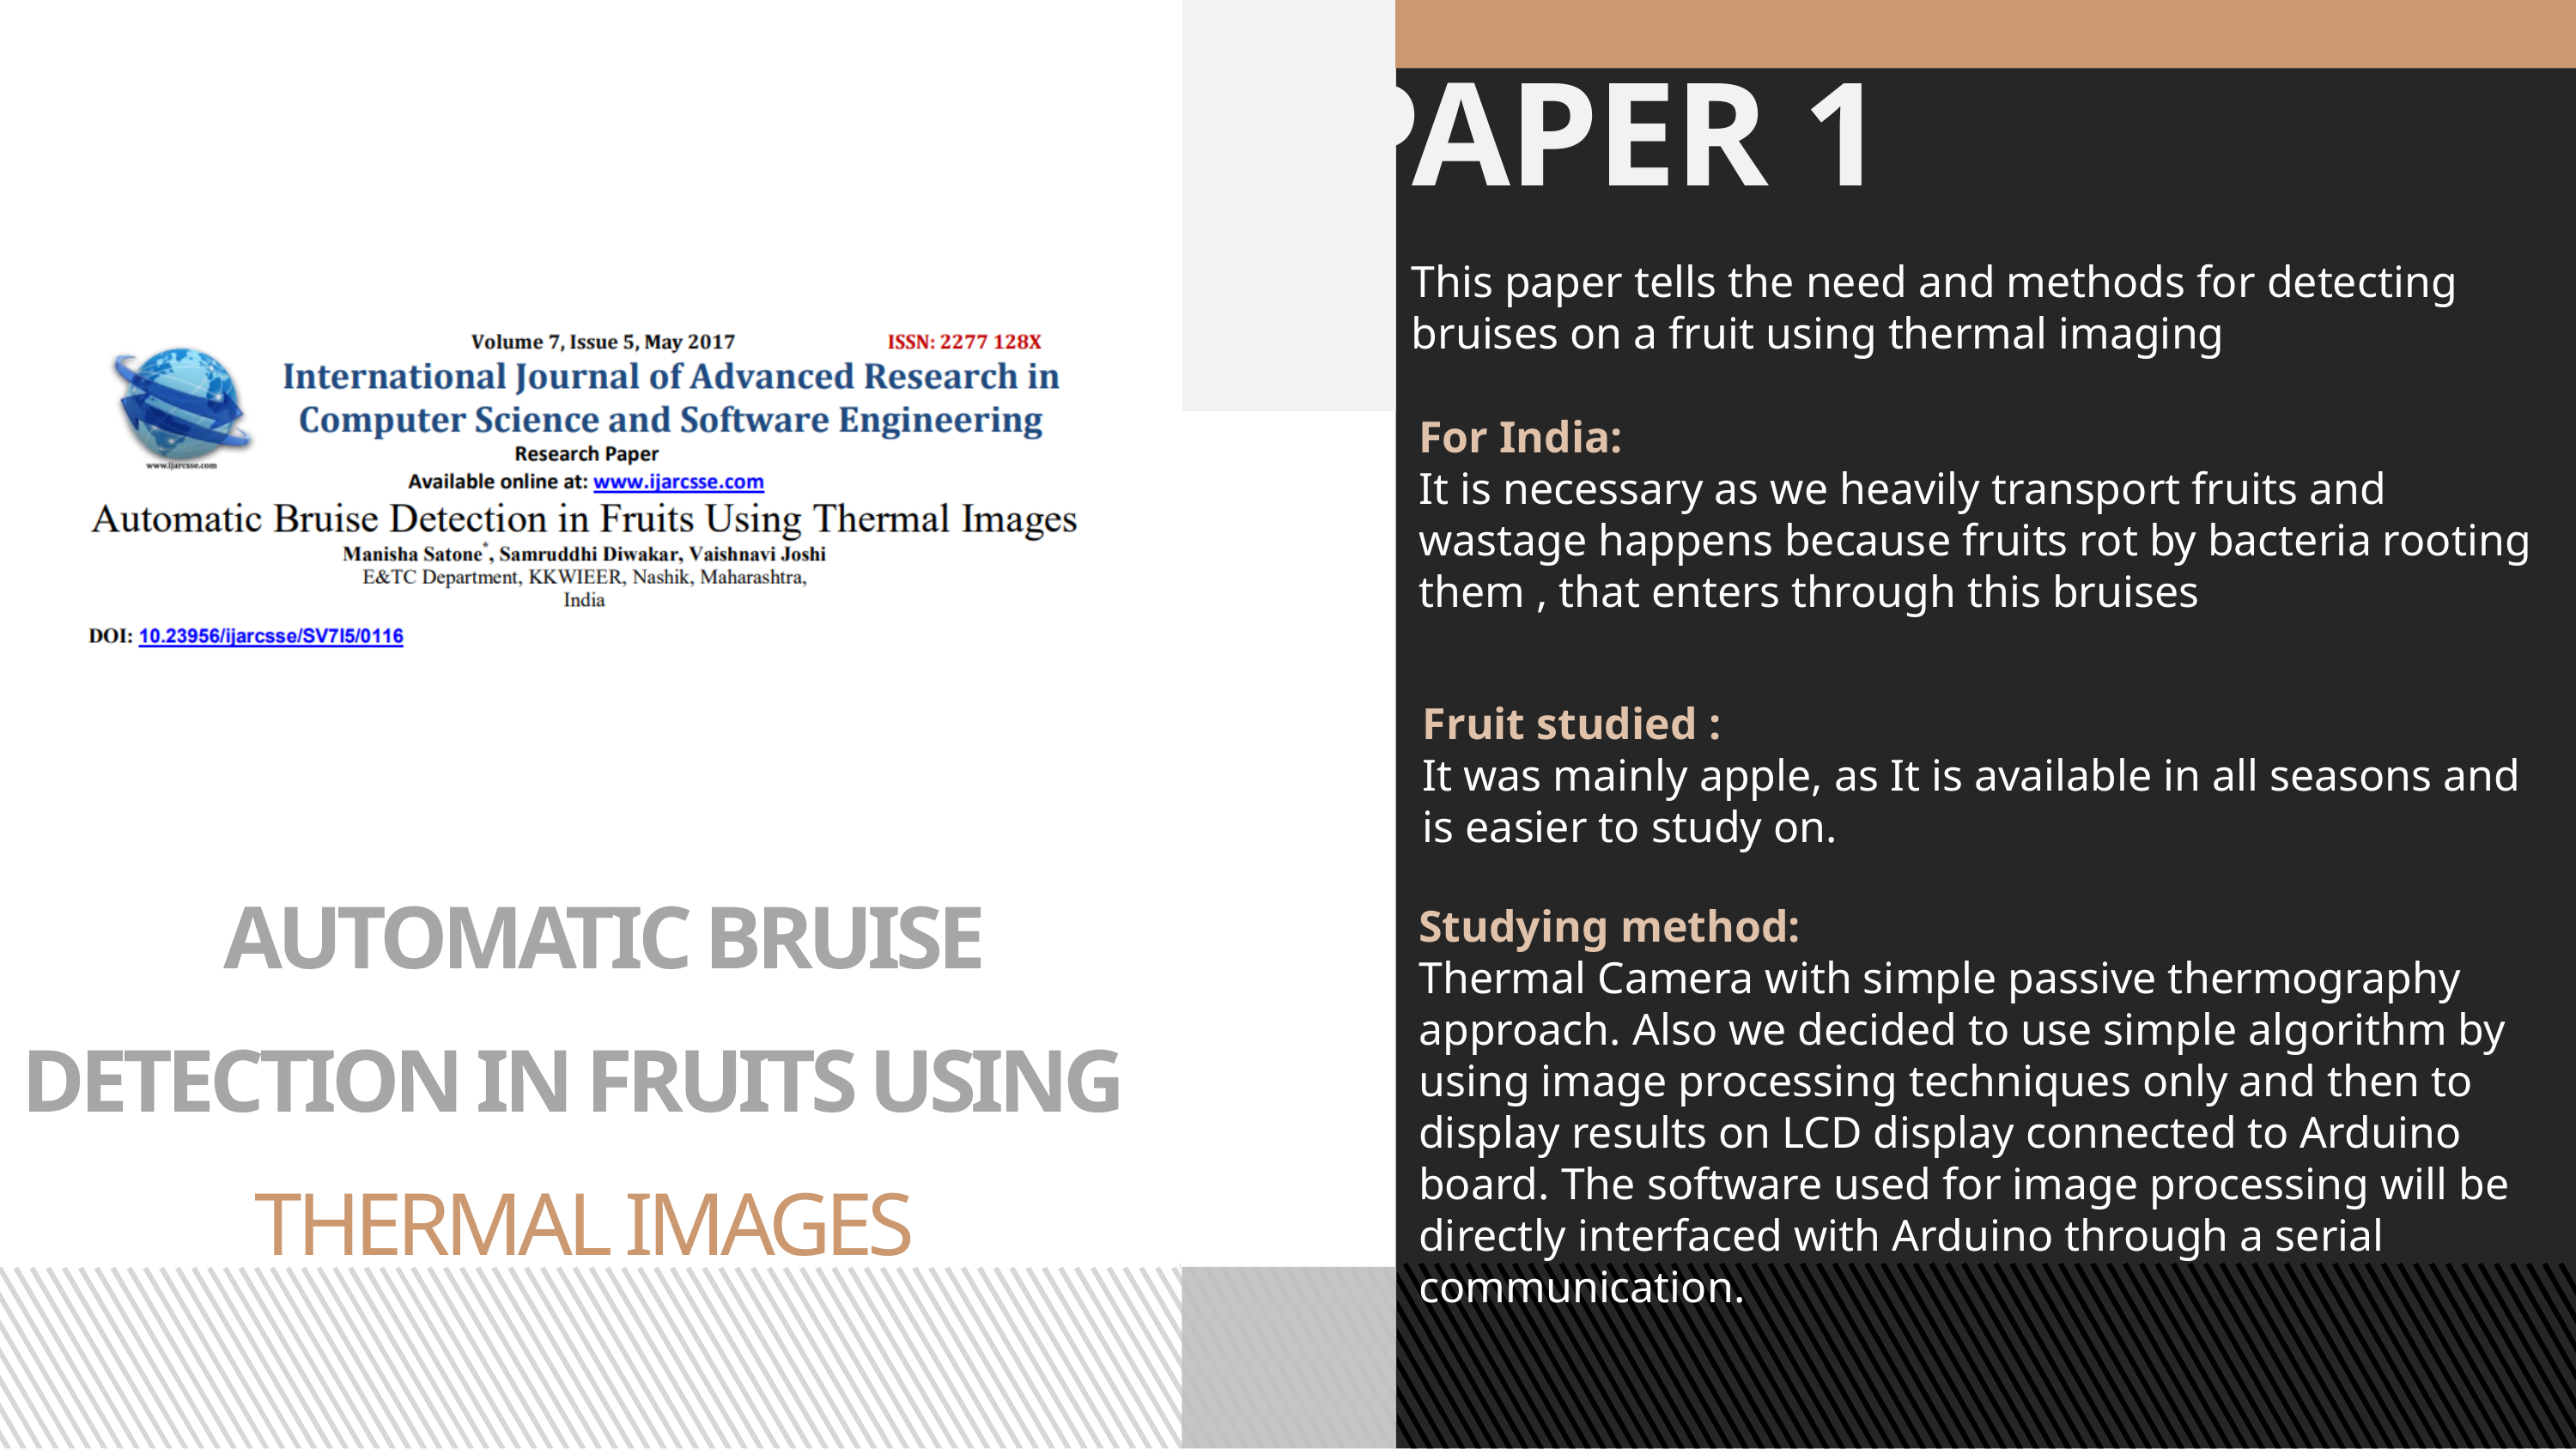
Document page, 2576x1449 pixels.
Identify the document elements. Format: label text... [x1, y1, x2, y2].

text_box [1869, 1318, 1952, 1449]
text_box [1619, 1318, 1701, 1449]
text_box [1692, 1318, 1775, 1449]
text_box [821, 1279, 927, 1449]
text_box [1765, 1318, 1846, 1449]
text_box [691, 1279, 797, 1449]
text_box [1917, 1318, 2001, 1449]
text_box [1518, 1318, 1600, 1449]
text_box [1397, 1299, 1482, 1449]
text_box [2555, 1310, 2576, 1353]
text_box [1031, 1279, 1137, 1449]
text_box [1079, 1279, 1181, 1449]
text_box [918, 1279, 1024, 1449]
text_box [1440, 1318, 1522, 1449]
text_box [2128, 1318, 2210, 1449]
text_box [2047, 1318, 2129, 1449]
text_box [1975, 1318, 2056, 1449]
text_box [513, 1279, 619, 1449]
text_box [1181, 1266, 1397, 1449]
text_box [1564, 1318, 1647, 1449]
text_box [1580, 1318, 1662, 1449]
text_box [197, 1279, 302, 1449]
text_box [497, 1279, 603, 1449]
text_box [164, 1279, 270, 1449]
text_box [1160, 1279, 1181, 1313]
text_box [1814, 1318, 1894, 1449]
text_box [3, 1279, 108, 1449]
text_box [1395, 69, 2576, 1285]
text_box [1830, 1318, 1911, 1449]
text_box [0, 1346, 59, 1449]
text_box [805, 1279, 910, 1449]
text_box [2410, 1318, 2492, 1449]
text_box [740, 1279, 846, 1449]
text_box [611, 1279, 716, 1449]
text_box [1112, 1279, 1181, 1397]
text_box [2265, 1318, 2347, 1449]
text_box [1926, 1318, 2008, 1449]
text_box [837, 1279, 943, 1449]
text_box [1862, 1318, 1943, 1449]
text_box [1643, 1318, 1726, 1449]
text_box [2136, 1318, 2217, 1449]
text_box [1128, 1279, 1181, 1369]
text_box [2466, 1318, 2549, 1449]
text_box [627, 1279, 732, 1449]
text_box [2184, 1318, 2266, 1449]
text_box [2450, 1318, 2533, 1449]
text_box [1397, 1397, 1427, 1449]
text_box [83, 1279, 189, 1449]
text_box [2337, 1318, 2420, 1449]
text_box [2079, 1318, 2162, 1449]
text_box [2273, 1318, 2355, 1449]
text_box [1652, 1318, 1733, 1449]
text_box [1627, 1318, 1710, 1449]
text_box [132, 1279, 238, 1449]
text_box [2249, 1318, 2330, 1449]
text_box [756, 1279, 861, 1449]
text_box [1708, 1318, 1790, 1449]
text_box [1660, 1318, 1742, 1449]
text_box [1463, 1318, 1545, 1449]
text_box [0, 1402, 27, 1449]
text_box Paper 1 [1207, 61, 1905, 221]
text_box [1942, 1318, 2024, 1449]
text_box [1741, 1318, 1823, 1449]
text_box [1821, 1318, 1904, 1449]
text_box [1448, 1318, 1529, 1449]
text_box [212, 1279, 318, 1449]
text_box [772, 1279, 878, 1449]
text_box [1604, 1318, 1686, 1449]
text_box [322, 1279, 428, 1449]
text_box [2257, 1318, 2339, 1449]
text_box [1700, 1318, 1782, 1449]
text_box [1724, 1318, 1807, 1449]
text_box [2217, 1318, 2298, 1449]
text_box [1526, 1318, 1607, 1449]
text_box [2297, 1318, 2379, 1449]
text_box [2192, 1318, 2275, 1449]
text_box [1668, 1318, 1749, 1449]
text_box [2160, 1318, 2243, 1449]
text_box [1534, 1318, 1616, 1449]
text_box [578, 1279, 683, 1449]
text_box [116, 1279, 222, 1449]
text_box Fruit studied : It was mainly apple, as It is available in all seasons and is easier to study on. [1410, 689, 2561, 858]
text_box [2379, 1318, 2459, 1449]
text_box [2369, 1318, 2452, 1449]
text_box [1636, 1318, 1717, 1449]
text_box [481, 1279, 586, 1449]
text_box [2208, 1318, 2291, 1449]
text_box [2224, 1318, 2307, 1449]
text_box [2031, 1318, 2113, 1449]
text_box [1486, 1318, 1569, 1449]
text_box [275, 1279, 380, 1449]
text_box [1612, 1318, 1694, 1449]
text_box [2443, 1318, 2524, 1449]
text_box [1048, 1279, 1153, 1449]
text_box [1063, 1279, 1170, 1449]
text_box [2427, 1318, 2508, 1449]
text_box [2514, 1318, 2576, 1426]
text_box [2558, 1266, 2576, 1312]
text_box [2385, 1318, 2469, 1449]
text_box [1911, 1318, 1991, 1449]
text_box [1416, 271, 2576, 403]
text_box [2539, 1318, 2576, 1381]
text_box [2491, 1318, 2573, 1449]
text_box [180, 1279, 286, 1449]
text_box [1675, 1318, 1759, 1449]
text_box [51, 1279, 156, 1449]
text_box [1502, 1318, 1584, 1449]
text_box [902, 1279, 1007, 1449]
text_box For India: It is necessary as we heavily transport fruits and wastage happens because fruits rot by bacteria rooting them , that enters through this bruises [1406, 403, 2558, 622]
text_box [100, 1279, 205, 1449]
text_box [1990, 1318, 2072, 1449]
text_box [1015, 1279, 1121, 1449]
text_box [1966, 1318, 2049, 1449]
text_box [2201, 1318, 2282, 1449]
text_box [788, 1279, 894, 1449]
text_box [594, 1279, 700, 1449]
text_box [1471, 1318, 1553, 1449]
text_box [2120, 1318, 2201, 1449]
text_box [951, 1279, 1056, 1449]
text_box [2176, 1318, 2258, 1449]
text_box [2281, 1318, 2362, 1449]
text_box [2402, 1318, 2485, 1449]
text_box [2095, 1318, 2178, 1449]
text_box [67, 1279, 173, 1449]
text_box [2111, 1318, 2194, 1449]
text_box [885, 1279, 991, 1449]
text_box [1397, 1312, 1475, 1449]
text_box [2507, 1318, 2576, 1439]
text_box [1394, 0, 2576, 69]
text_box [149, 1279, 253, 1449]
text_box [2288, 1318, 2372, 1449]
text_box [1886, 1318, 1968, 1449]
text_box [1479, 1318, 1560, 1449]
text_box [2434, 1318, 2517, 1449]
text_box [35, 1279, 140, 1449]
text_box [1417, 1318, 1498, 1449]
text_box [2547, 1318, 2576, 1369]
text_box [2152, 1318, 2233, 1449]
text_box [2087, 1318, 2169, 1449]
text_box [853, 1279, 959, 1449]
text_box [228, 1279, 334, 1449]
text_box [982, 1279, 1088, 1449]
text_box [1894, 1318, 1976, 1449]
text_box [1716, 1318, 1798, 1449]
text_box [259, 1279, 365, 1449]
text_box [1837, 1318, 1920, 1449]
text_box [2558, 1262, 2576, 1296]
text_box [2168, 1318, 2250, 1449]
text_box [1749, 1318, 1830, 1449]
text_box [708, 1279, 813, 1449]
text_box [1510, 1318, 1592, 1449]
text_box [1684, 1318, 1765, 1449]
text_box [369, 1279, 475, 1449]
text_box [1397, 1284, 1406, 1313]
text_box [2313, 1318, 2395, 1449]
text_box [1982, 1318, 2065, 1449]
text_box [966, 1279, 1072, 1449]
text_box [2475, 1318, 2556, 1449]
text_box [2104, 1318, 2185, 1449]
text_box [2330, 1318, 2411, 1449]
text_box [1176, 1279, 1181, 1286]
text_box [2023, 1318, 2105, 1449]
text_box [432, 1279, 538, 1449]
text_box [1901, 1318, 1984, 1449]
text_box [642, 1279, 749, 1449]
text_box [999, 1279, 1104, 1449]
text_box [562, 1279, 667, 1449]
text_box [2362, 1318, 2443, 1449]
text_box [2418, 1318, 2500, 1449]
picture [38, 246, 1182, 658]
text_box [1558, 1318, 1638, 1449]
text_box [0, 1319, 76, 1449]
text_box [1182, 0, 1397, 412]
text_box [1845, 1318, 1927, 1449]
text_box [385, 1279, 490, 1449]
text_box [1878, 1318, 1959, 1449]
text_box [1756, 1318, 1839, 1449]
text_box [1495, 1318, 1576, 1449]
text_box [1397, 1340, 1459, 1449]
text_box [1998, 1318, 2081, 1449]
text_box [1432, 1318, 1514, 1449]
text_box [307, 1279, 412, 1449]
text_box [1789, 1318, 1872, 1449]
text_box [0, 1374, 43, 1449]
text_box [1733, 1318, 1814, 1449]
text_box [2071, 1318, 2153, 1449]
text_box [338, 1279, 443, 1449]
text_box [2007, 1318, 2088, 1449]
text_box [2240, 1318, 2324, 1449]
text_box [2354, 1318, 2436, 1449]
text_box Studying method: Thermal Camera with simple passive thermography approach. Also we decided to use simple algorithm by using image processing techniques only and then to display results on LCD display connected to Arduino board. The software used for image processing will be directly interfaced with Arduino through a serial communication. [1406, 892, 2558, 1318]
text_box [1805, 1318, 1887, 1449]
text_box [0, 1428, 12, 1449]
text_box [465, 1279, 570, 1449]
text_box [2482, 1318, 2565, 1449]
text_box [1397, 1368, 1443, 1449]
text_box [1595, 1318, 1678, 1449]
text_box [2346, 1318, 2427, 1449]
text_box [1455, 1318, 1538, 1449]
text_box [1772, 1318, 1856, 1449]
text_box [1797, 1318, 1879, 1449]
text_box [545, 1279, 652, 1449]
text_box [2499, 1318, 2576, 1449]
text_box [2063, 1318, 2146, 1449]
text_box [1397, 1271, 1406, 1298]
text_box [1397, 1425, 1411, 1449]
text_box [1573, 1318, 1654, 1449]
text_box [529, 1279, 635, 1449]
text_box [2530, 1318, 2576, 1397]
text_box [353, 1279, 459, 1449]
text_box [2014, 1318, 2097, 1449]
text_box [1589, 1318, 1669, 1449]
text_box [2394, 1318, 2476, 1449]
text_box This paper tells the need and methods for detecting bruises on a fruit using thermal imaging [1398, 248, 2550, 364]
text_box [2233, 1318, 2314, 1449]
text_box [1541, 1318, 1623, 1449]
text_box [1424, 1318, 1506, 1449]
text_box [1781, 1318, 1862, 1449]
text_box [2305, 1318, 2388, 1449]
text_box [1959, 1318, 2040, 1449]
text_box [2558, 1294, 2576, 1341]
text_box [2524, 1318, 2576, 1410]
text_box [401, 1279, 506, 1449]
text_box [1853, 1318, 1936, 1449]
text_box [869, 1279, 975, 1449]
text_box [2039, 1318, 2121, 1449]
text_box [2056, 1318, 2136, 1449]
text_box [724, 1279, 829, 1449]
text_box [1096, 1279, 1181, 1424]
text_box [1549, 1318, 1631, 1449]
text_box [1950, 1318, 2032, 1449]
text_box [2558, 1282, 2576, 1325]
text_box [244, 1279, 349, 1449]
text_box [659, 1279, 764, 1449]
text_box [1145, 1279, 1181, 1341]
text_box [1408, 1318, 1491, 1449]
text_box [416, 1279, 522, 1449]
text_box [2458, 1318, 2540, 1449]
text_box [1934, 1318, 2017, 1449]
text_box [291, 1279, 397, 1449]
text_box [675, 1279, 781, 1449]
text_box [934, 1279, 1040, 1449]
text_box [2321, 1318, 2403, 1449]
text_box [0, 1291, 92, 1449]
text_box [448, 1279, 554, 1449]
text_box Automatic Bruise Detection in Fruits Using THERMAL IMAGES [0, 1146, 1208, 1279]
text_box [19, 1279, 125, 1449]
text_box [2143, 1318, 2227, 1449]
